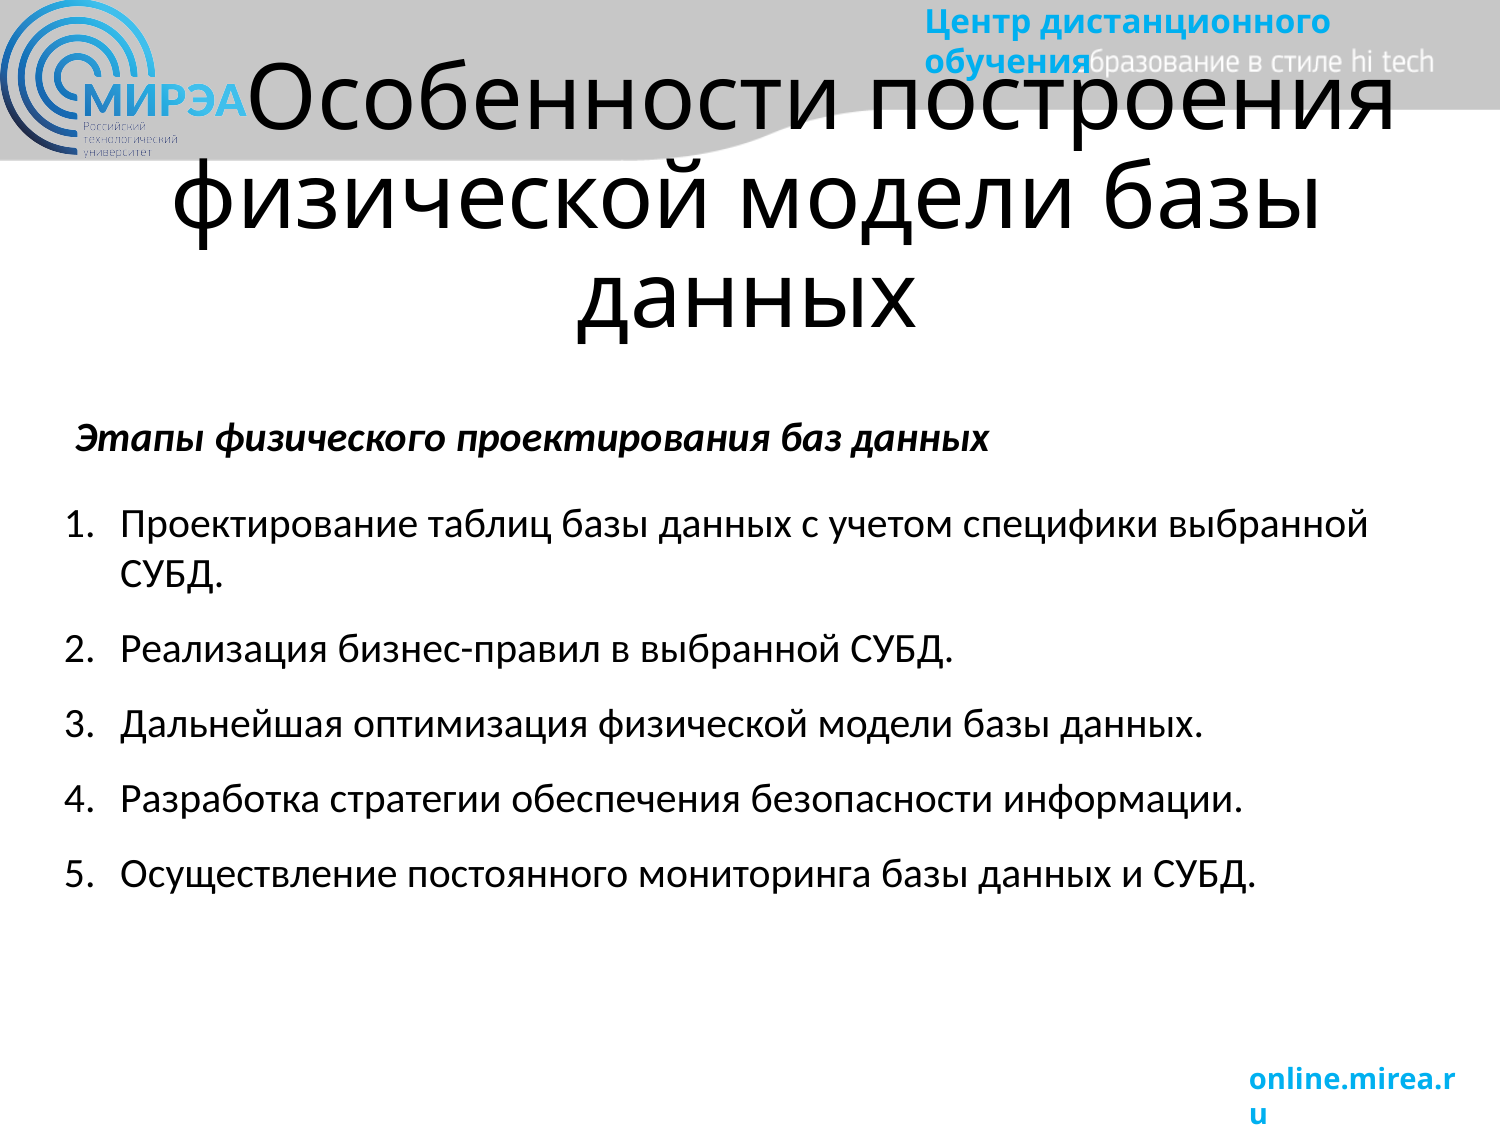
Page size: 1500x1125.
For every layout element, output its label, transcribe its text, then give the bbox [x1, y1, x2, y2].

picture [0, 0, 247, 159]
text_box Проектирование таблиц базы данных с учетом специфики выбранной СУБД. Реализация бизнес-правил в выбранной СУБД. Дальнейшая оптимизация физической модели базы данных. Разработка стратегии обеспечения безопасности информации. Осуществление постоянного мониторинга базы данных и СУБД. [49, 488, 1433, 903]
title Особенности построения физической модели базы данных [76, 155, 1419, 355]
text_box Этапы физического проектирования баз данных [59, 402, 1408, 467]
